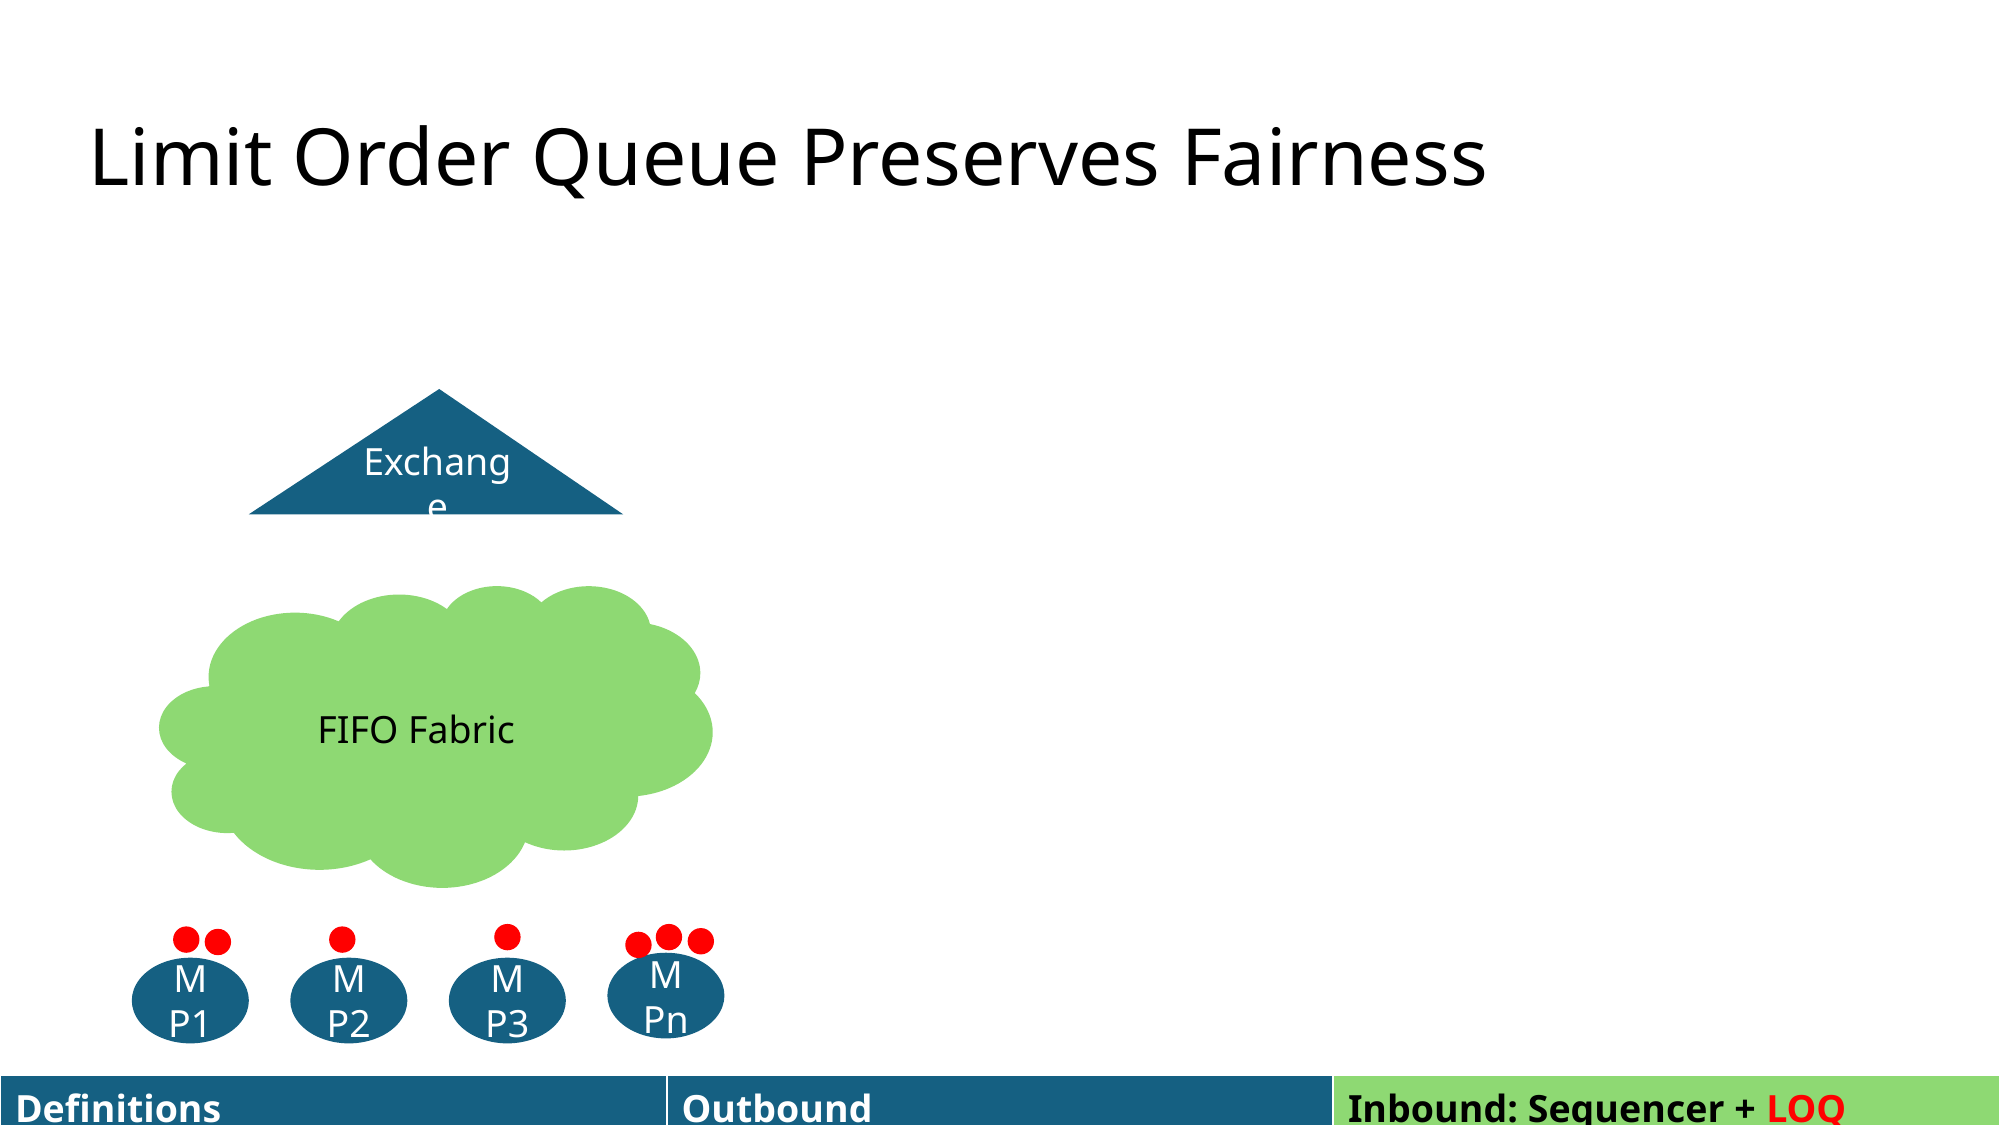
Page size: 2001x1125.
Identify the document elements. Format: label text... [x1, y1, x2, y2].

text_box MPn [605, 951, 727, 1040]
text_box [623, 930, 654, 960]
text_box [492, 922, 523, 952]
table_header Inbound: Sequencer + LOQ [1334, 1076, 1999, 1125]
text_box MP2 [288, 956, 409, 1045]
text_box [686, 926, 716, 957]
table_header Definitions [1, 1076, 666, 1125]
text_box [203, 927, 233, 957]
title Limit Order Queue Preserves Fairness [68, 97, 1932, 223]
text_box [327, 924, 358, 955]
text_box FIFO Fabric [157, 584, 715, 890]
text_box [654, 922, 684, 952]
text_box [171, 924, 202, 955]
text_box Exchange [243, 387, 629, 516]
text_box MP1 [130, 956, 251, 1045]
text_box MP3 [447, 956, 568, 1045]
table_header Outbound [668, 1076, 1332, 1125]
